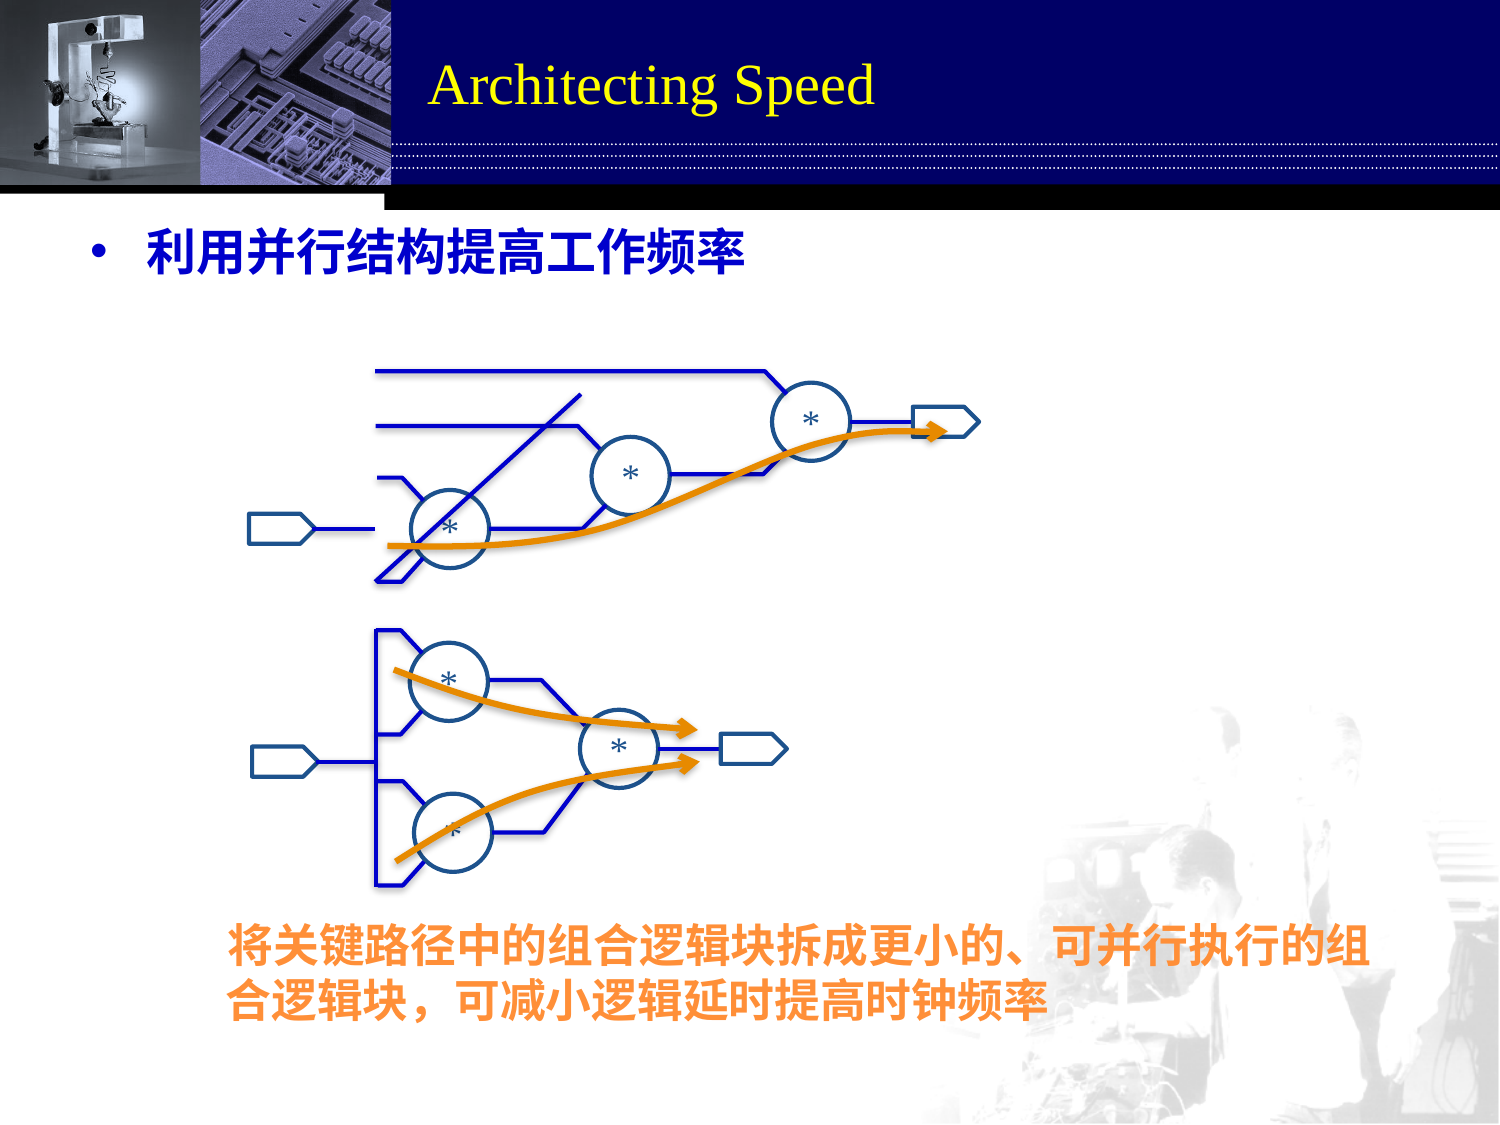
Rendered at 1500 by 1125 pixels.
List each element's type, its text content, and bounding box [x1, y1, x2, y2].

title Architecting Speed [412, 37, 1451, 126]
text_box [251, 628, 788, 887]
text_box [393, 669, 700, 862]
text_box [248, 370, 980, 583]
list 利用并行结构提高工作频率 [74, 212, 1448, 1083]
text_box 将关键路径中的组合逻辑块拆成更小的、可并行执行的组合逻辑块，可减小逻辑延时提高时钟频率 [137, 909, 1408, 1035]
